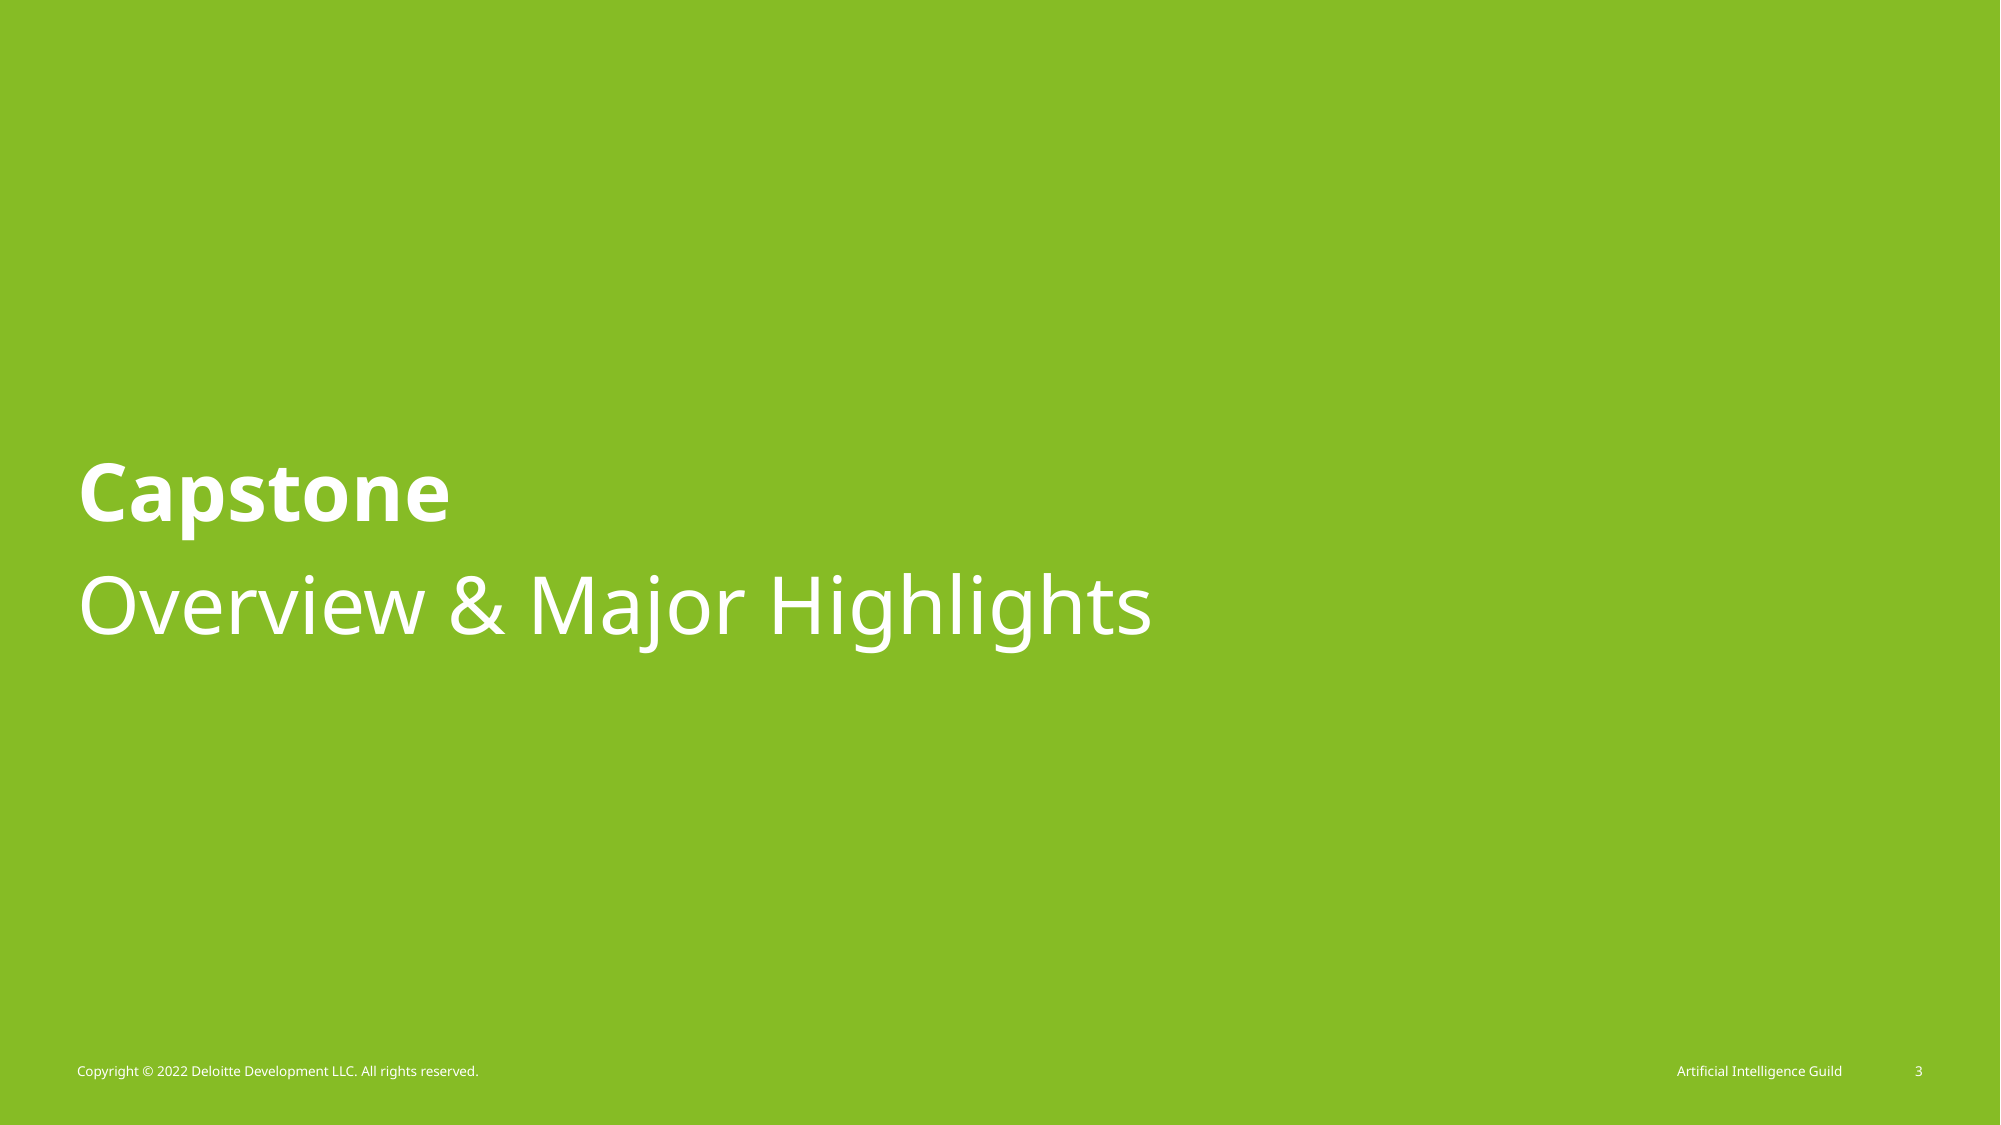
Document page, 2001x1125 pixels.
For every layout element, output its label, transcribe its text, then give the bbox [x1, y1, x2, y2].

list Overview & Major Highlights [77, 561, 1787, 819]
title Capstone [77, 278, 1787, 541]
